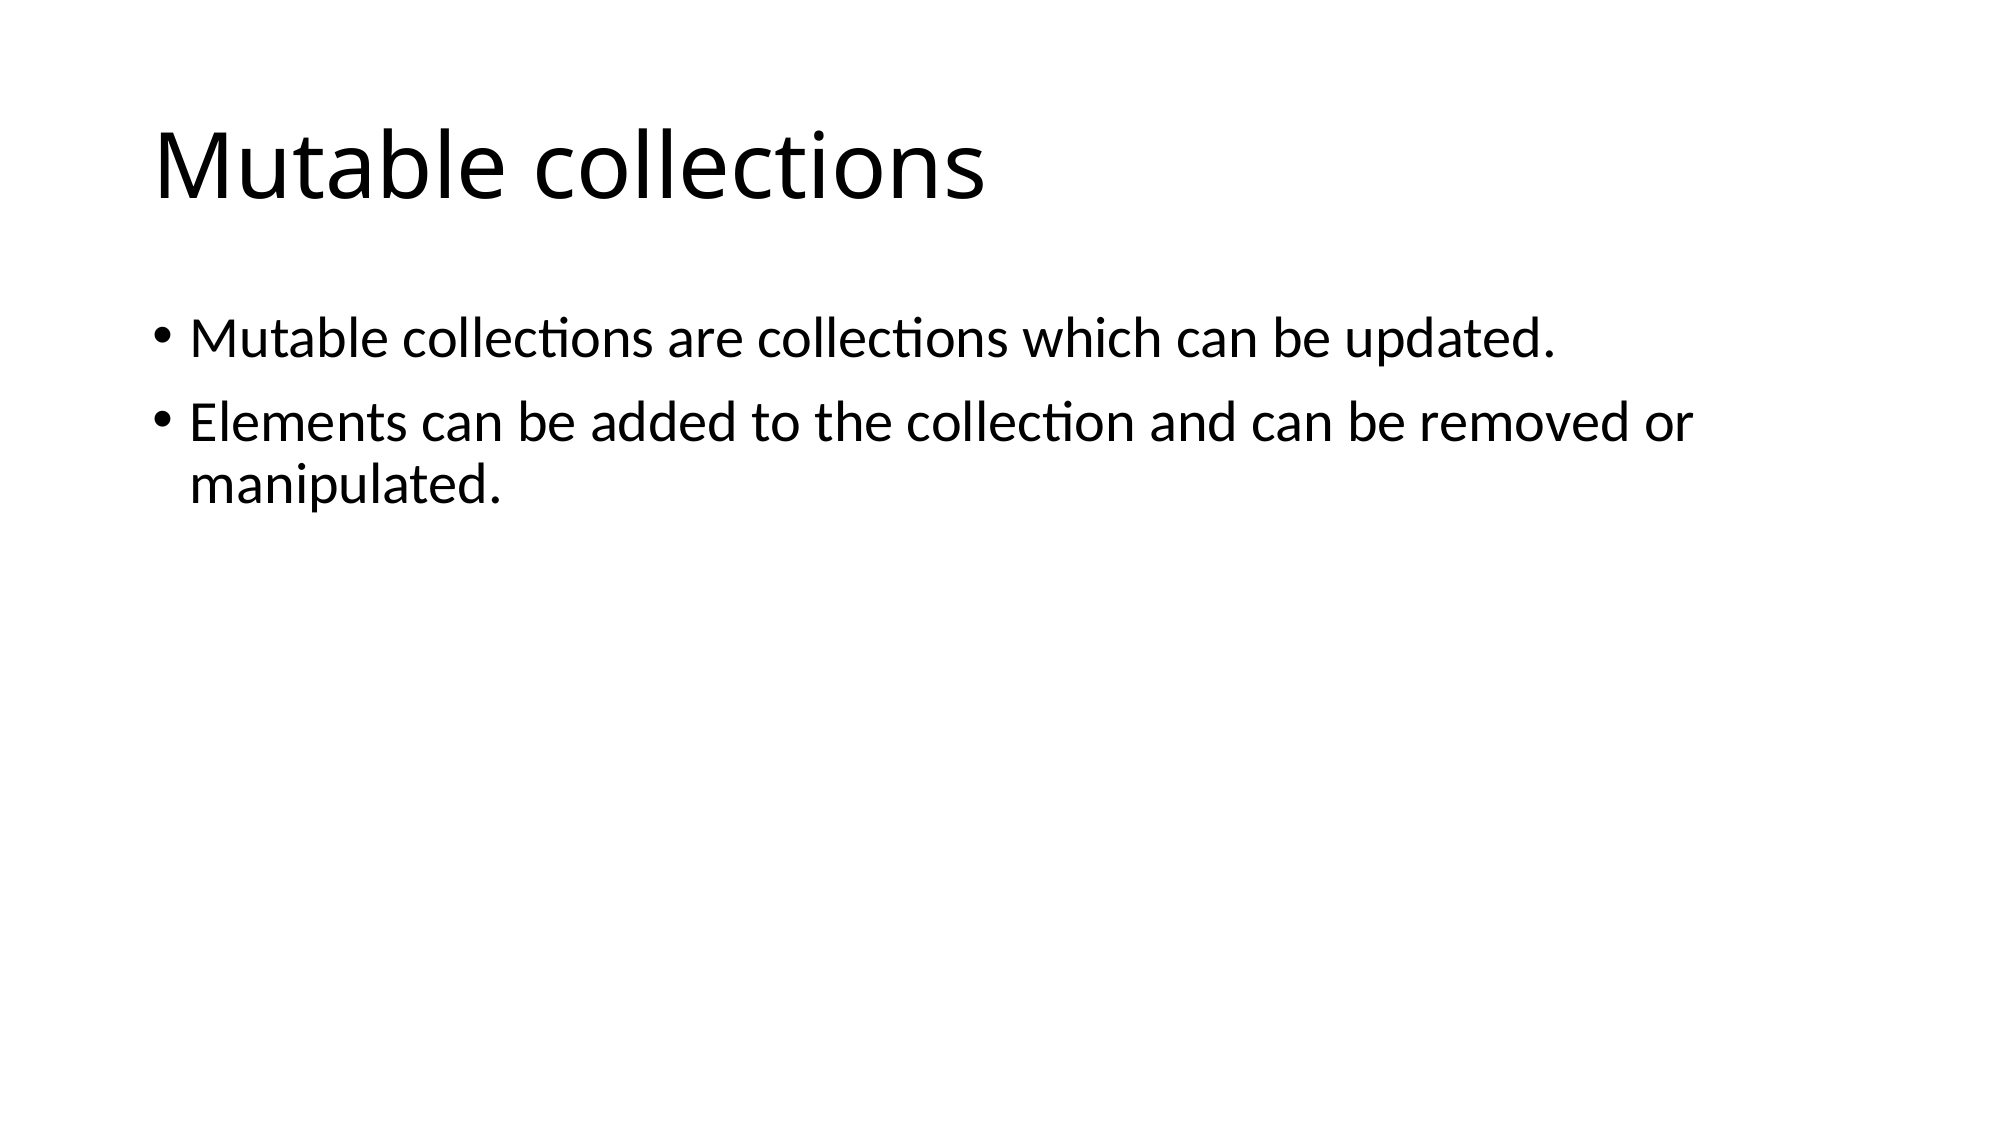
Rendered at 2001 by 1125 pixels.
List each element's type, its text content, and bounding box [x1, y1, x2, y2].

title Mutable collections [137, 59, 1863, 278]
list Mutable collections are collections which can be updated. Elements can be added to the collection and can be removed or manipulated. [137, 299, 1863, 1014]
